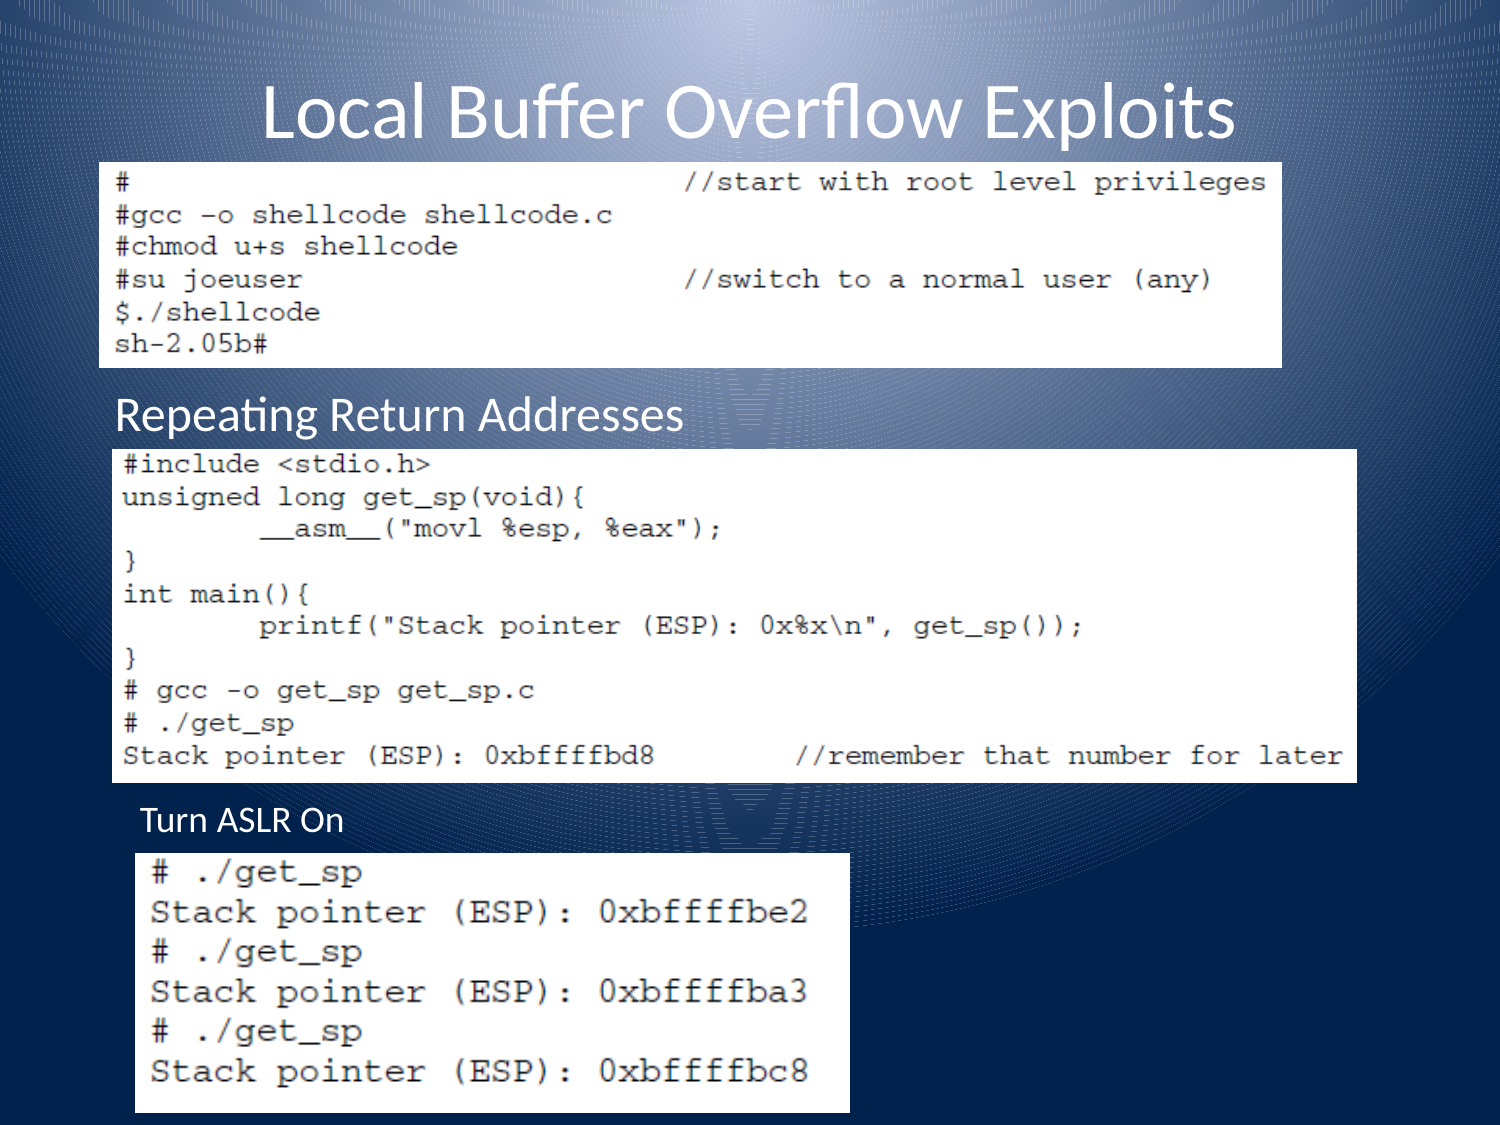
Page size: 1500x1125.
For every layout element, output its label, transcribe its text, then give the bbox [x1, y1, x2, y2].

text_box Turn ASLR On [124, 792, 650, 848]
text_box Repeating Return Addresses [99, 374, 1313, 449]
picture [99, 162, 1282, 368]
picture [112, 449, 1357, 783]
title Local Buffer Overflow Exploits [75, 50, 1425, 163]
picture [135, 852, 851, 1113]
